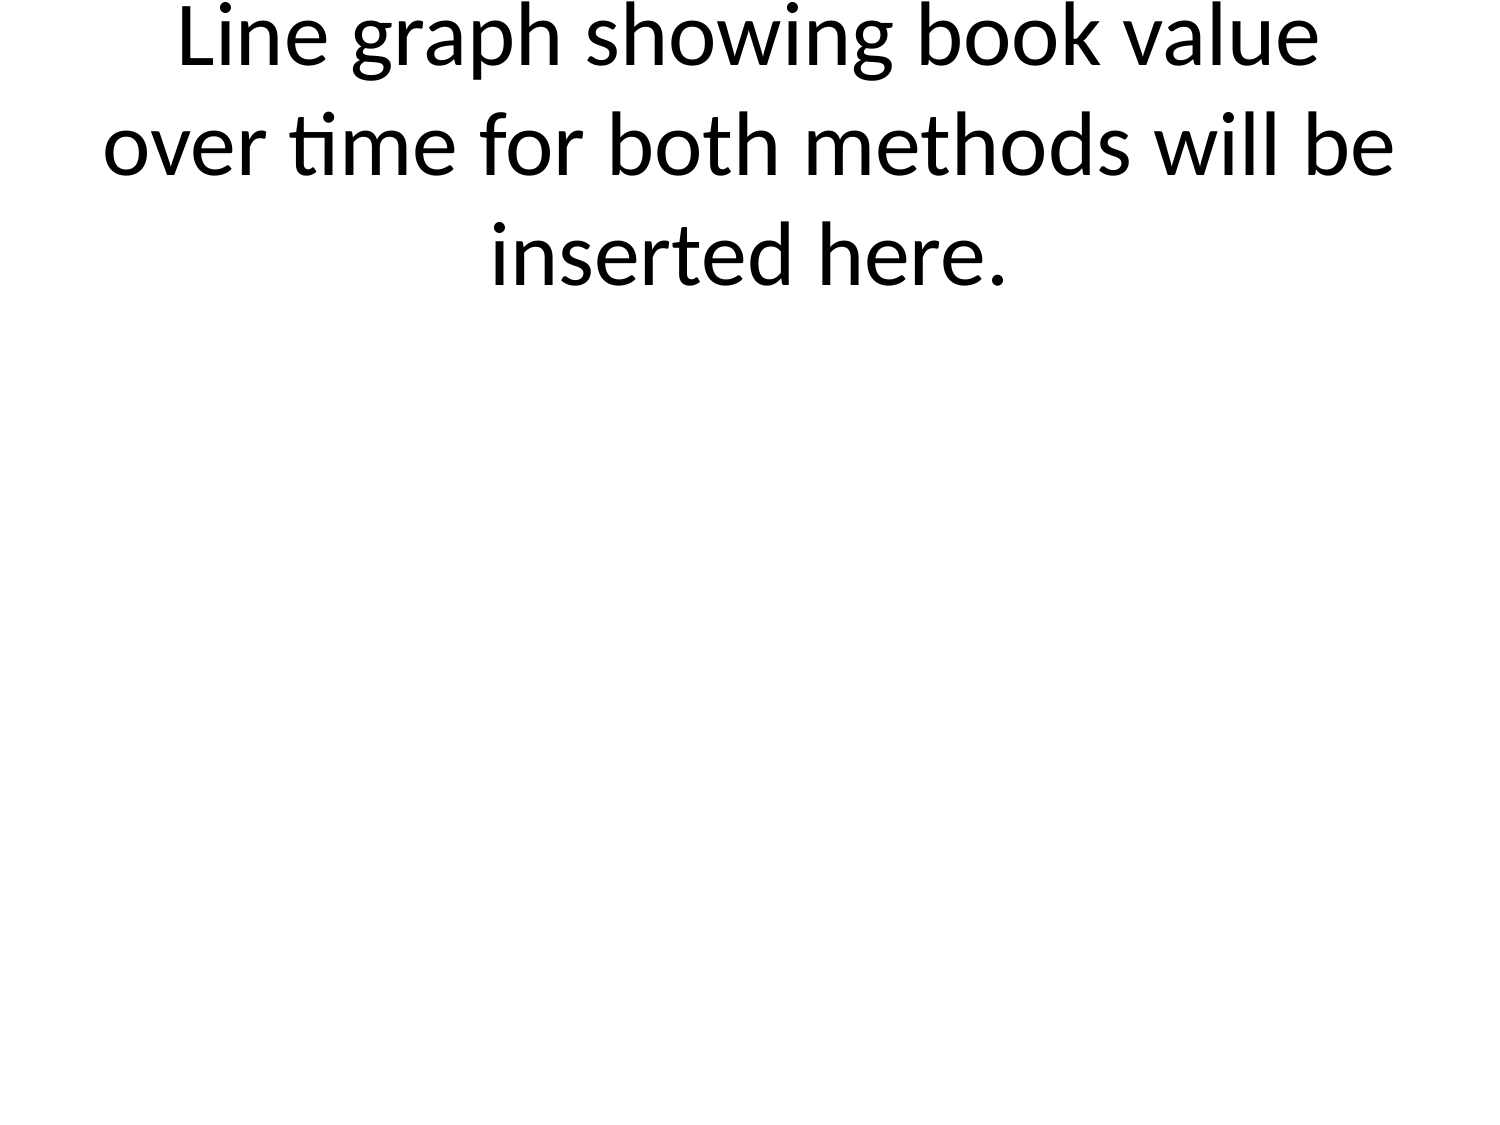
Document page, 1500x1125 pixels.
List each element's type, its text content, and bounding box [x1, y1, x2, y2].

title Line graph showing book value over time for both methods will be inserted here. [75, 45, 1425, 233]
